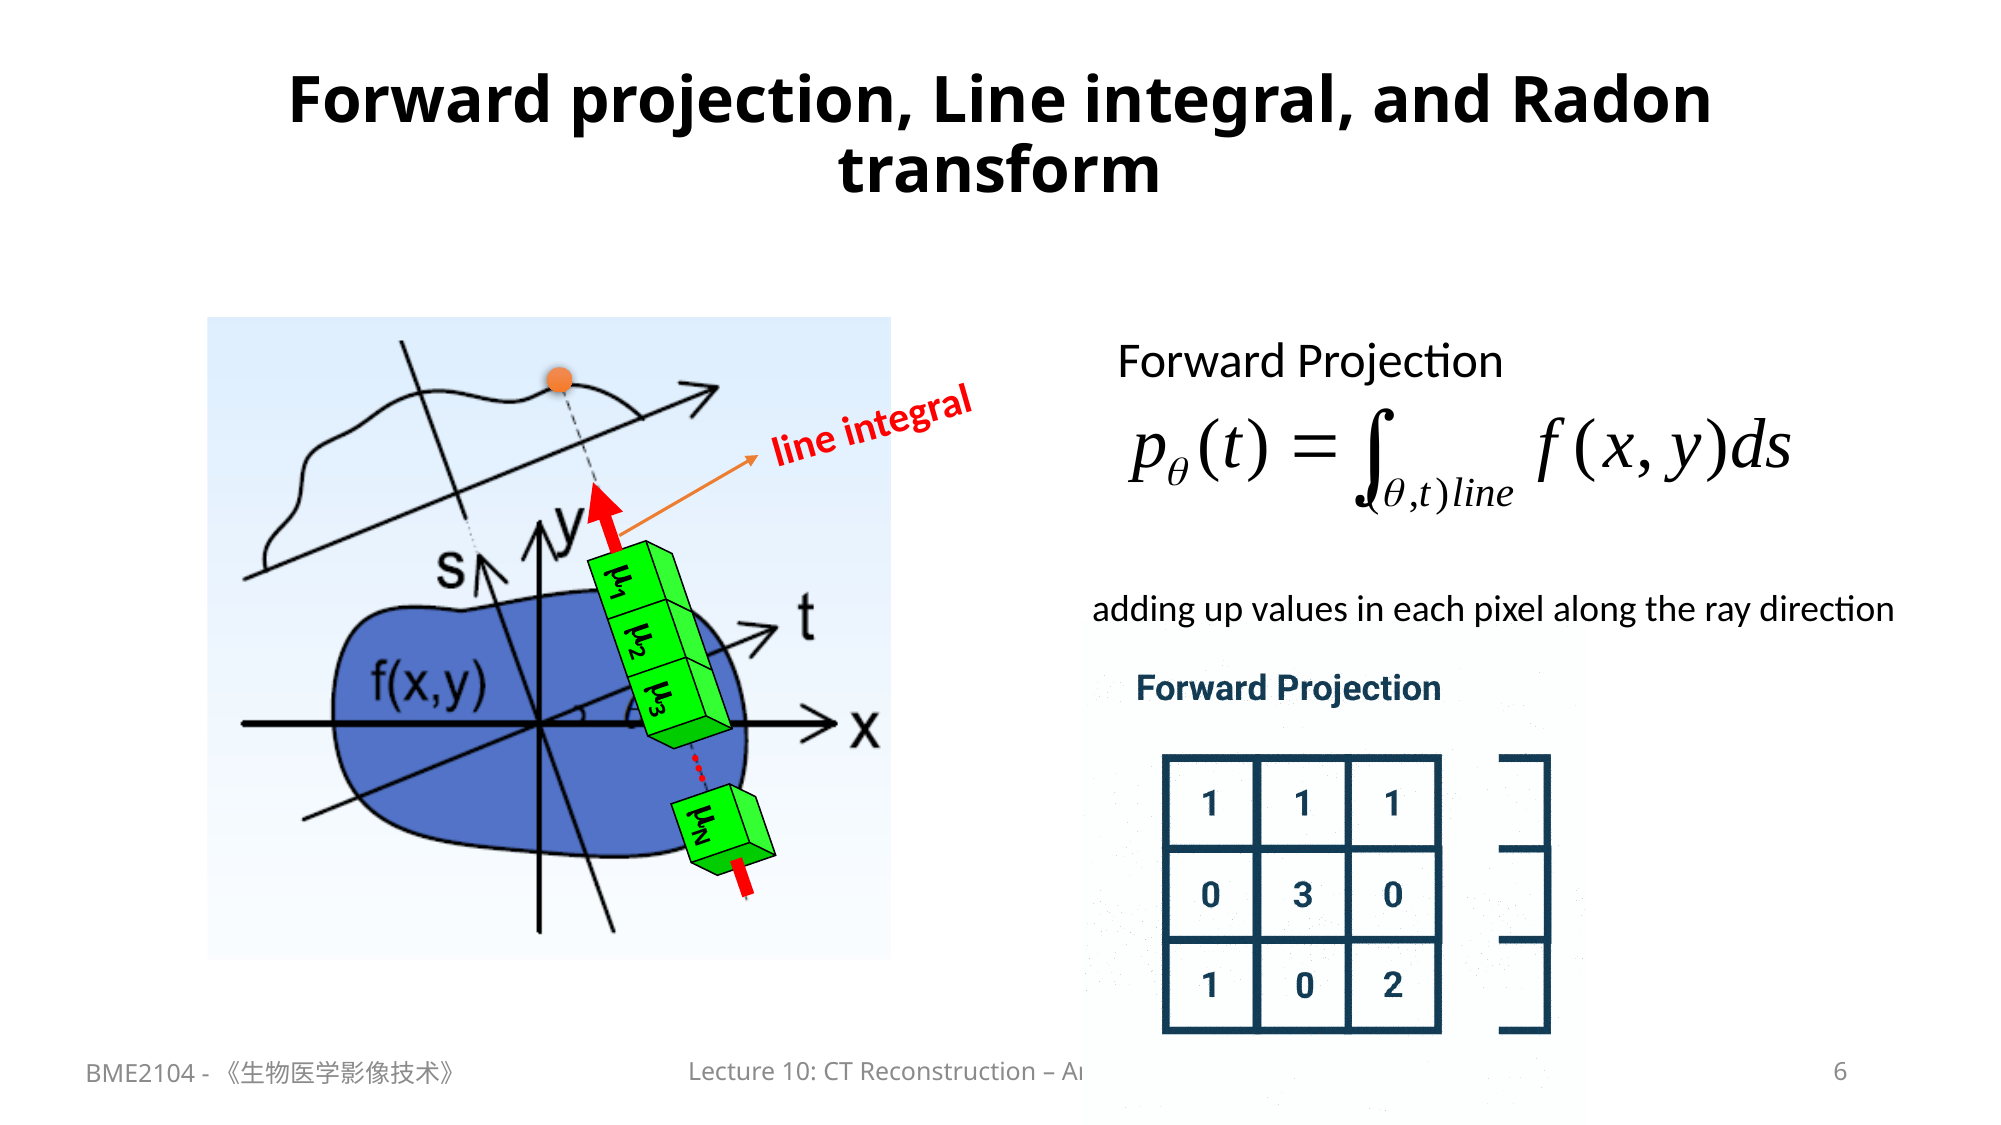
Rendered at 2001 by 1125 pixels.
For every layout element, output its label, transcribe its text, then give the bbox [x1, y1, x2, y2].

slide_number 6 [1586, 1042, 1863, 1103]
text_box adding up values in each pixel along the ray direction [1077, 576, 1911, 637]
slide_number BME2104 -《生物医学影像技术》 [70, 1042, 619, 1103]
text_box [595, 390, 990, 893]
text_box Forward Projection [1102, 319, 1520, 395]
title Forward projection, Line integral, and Radon transform [137, 59, 1863, 214]
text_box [1113, 378, 1809, 533]
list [1082, 621, 1586, 1125]
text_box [207, 317, 891, 960]
footer Lecture 10: CT Reconstruction – Analytical Algorithms [662, 1042, 1082, 1103]
